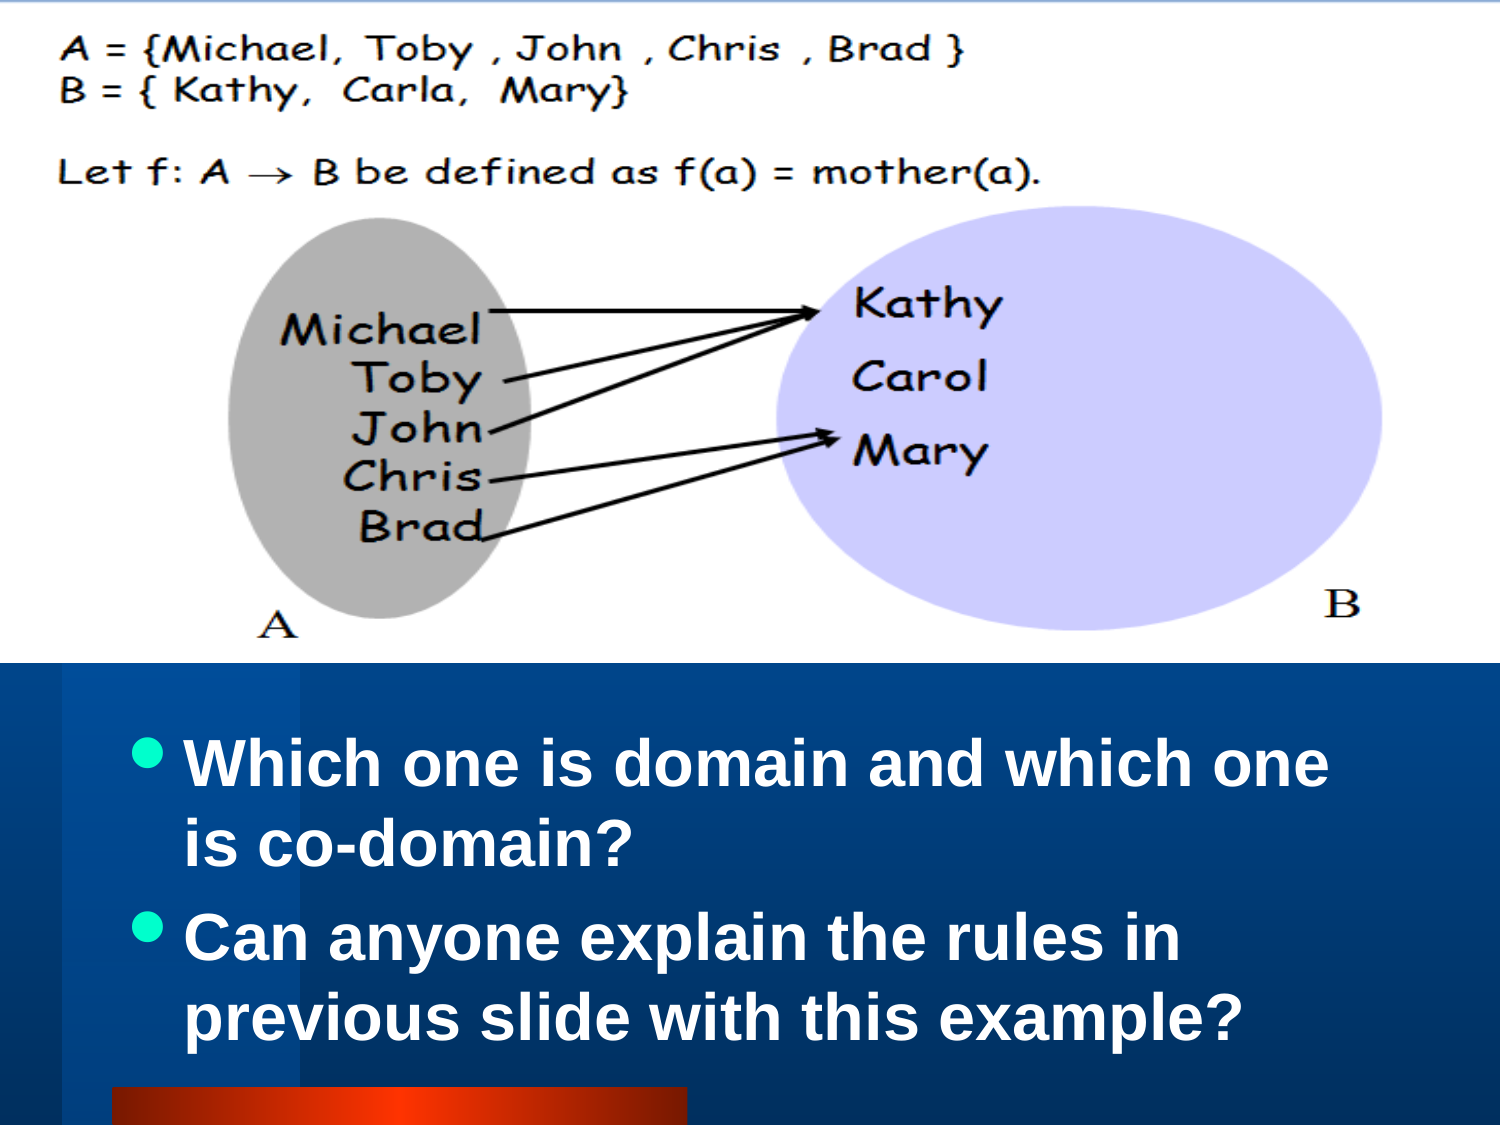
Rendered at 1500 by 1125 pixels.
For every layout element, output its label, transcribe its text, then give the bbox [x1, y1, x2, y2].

list Which one is domain and which one is co-domain? Can anyone explain the rules in previous slide with this example? [112, 712, 1388, 850]
picture [0, 0, 1500, 663]
